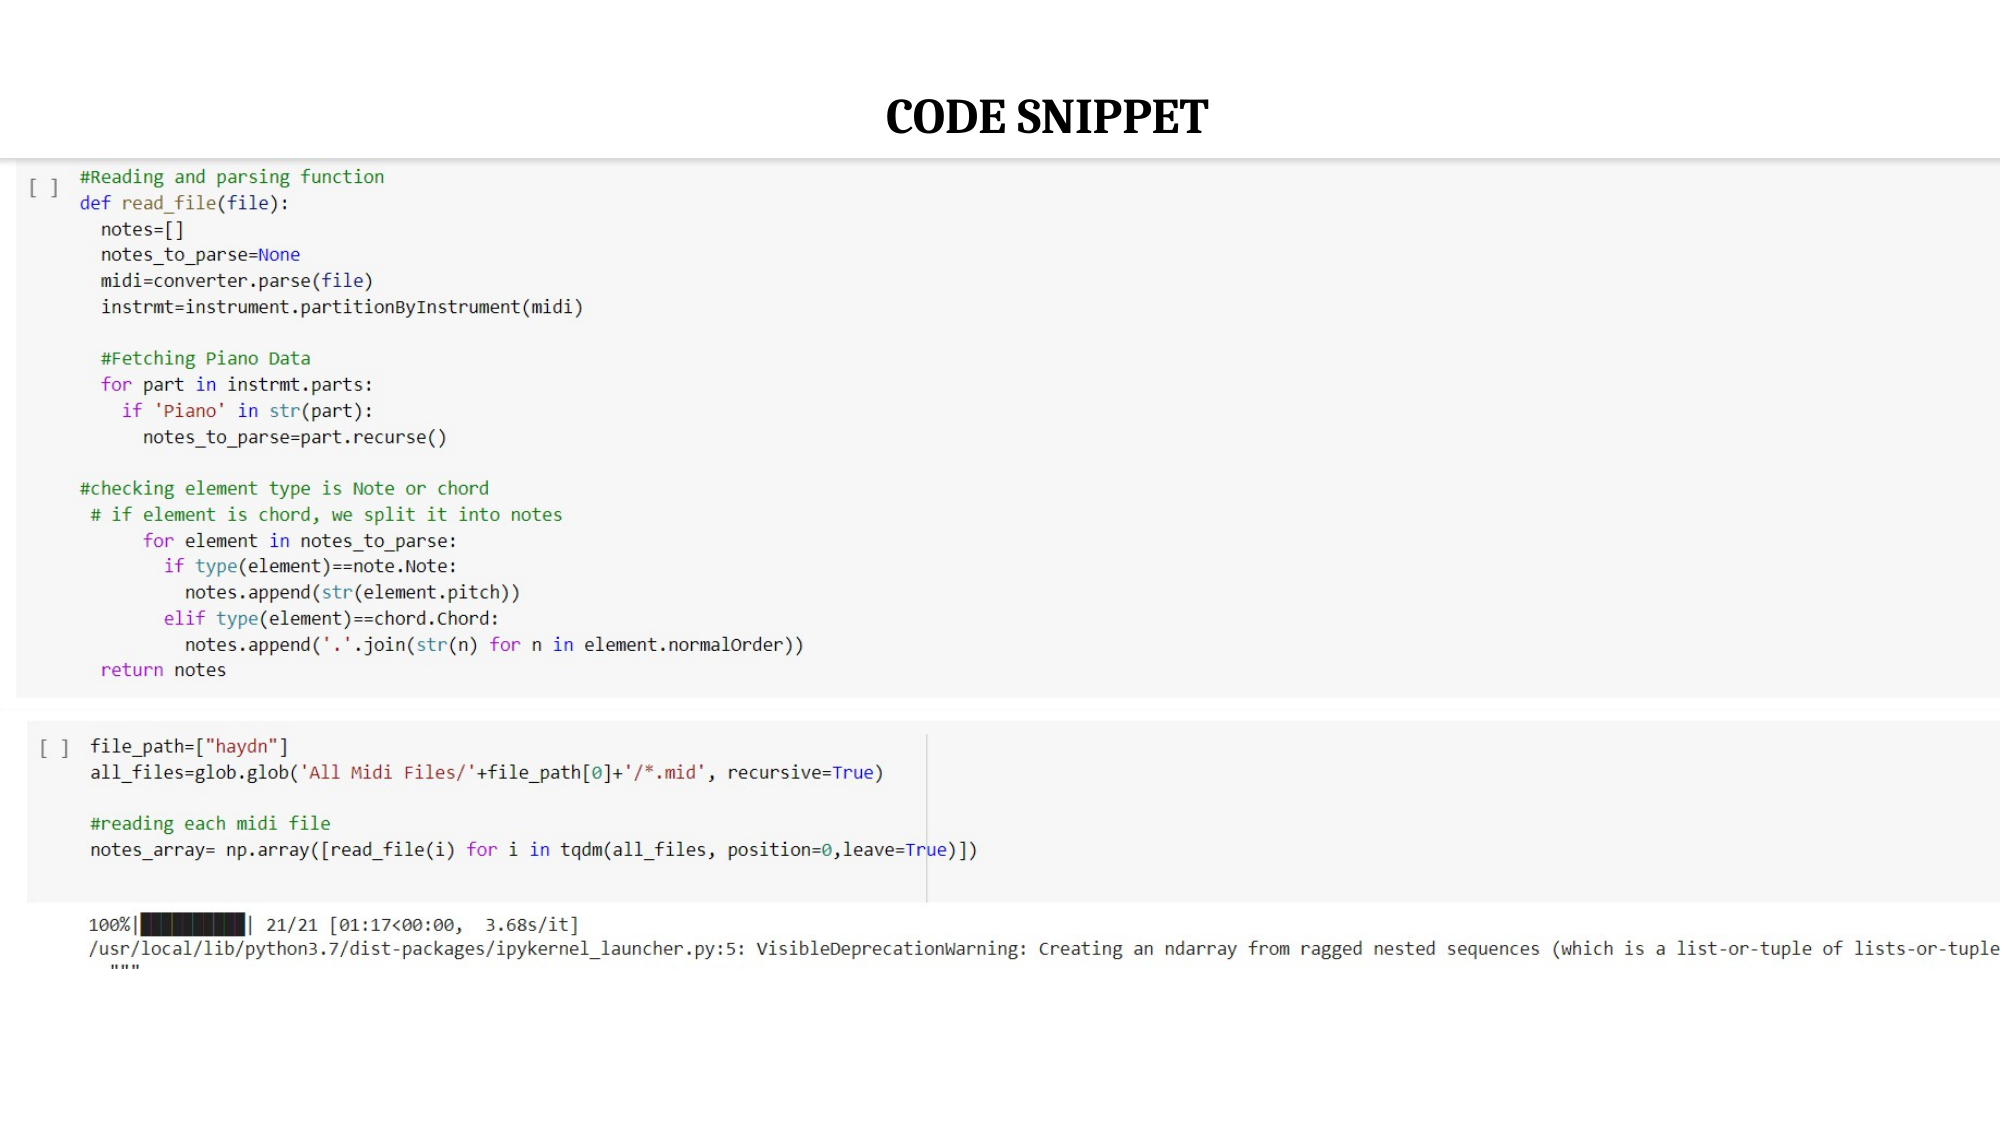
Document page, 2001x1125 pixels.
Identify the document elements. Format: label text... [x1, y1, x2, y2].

title CODE SNIPPET [884, 81, 1226, 155]
picture [0, 157, 2000, 698]
picture [0, 708, 2000, 969]
